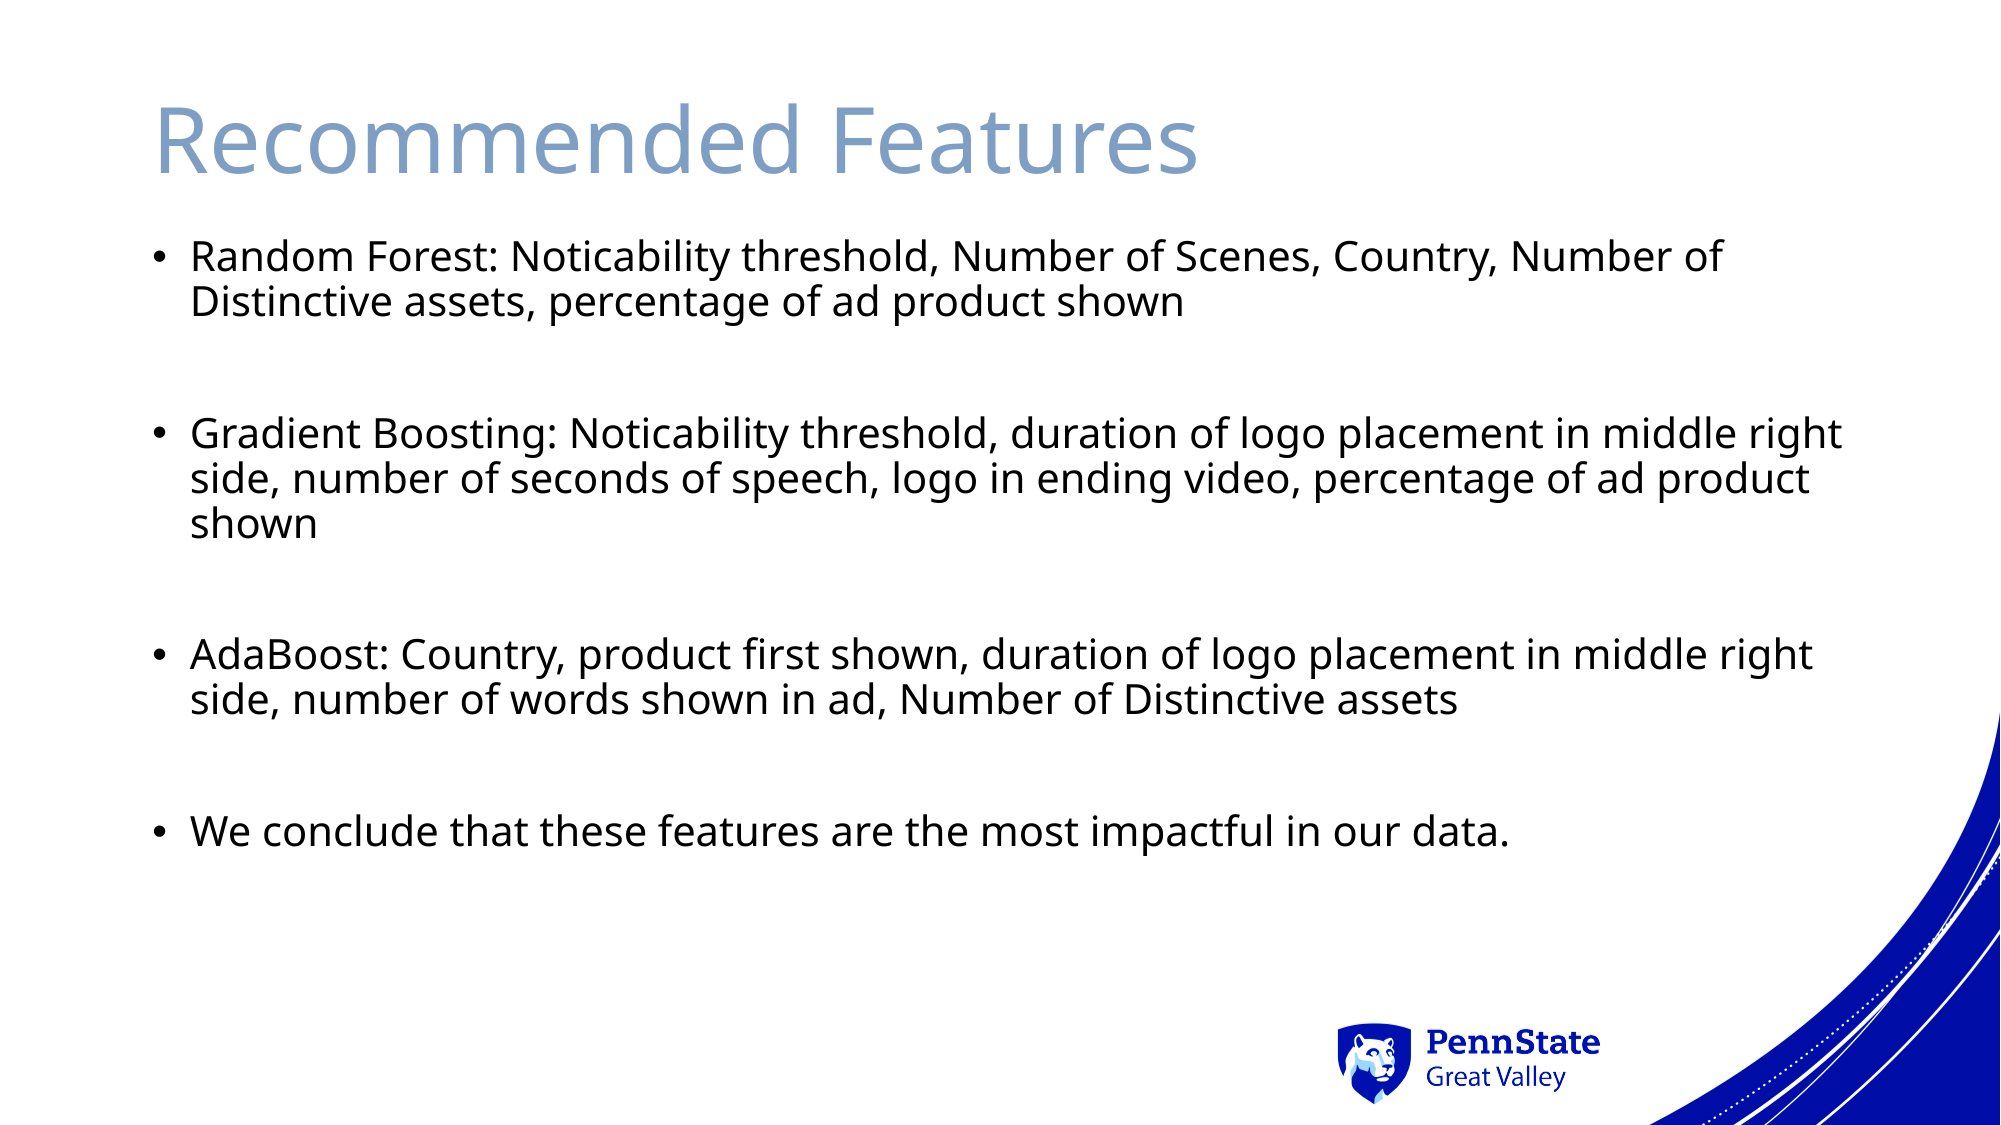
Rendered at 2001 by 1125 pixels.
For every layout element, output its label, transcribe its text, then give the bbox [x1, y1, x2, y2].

list Random Forest: Noticability threshold, Number of Scenes, Country, Number of Distinctive assets, percentage of ad product shown Gradient Boosting: Noticability threshold, duration of logo placement in middle right side, number of seconds of speech, logo in ending video, percentage of ad product shown AdaBoost: Country, product first shown, duration of logo placement in middle right side, number of words shown in ad, Number of Distinctive assets We conclude that these features are the most impactful in our data. [137, 228, 1863, 1014]
title Recommended Features [137, 59, 1863, 228]
picture [0, 0, 2000, 1125]
